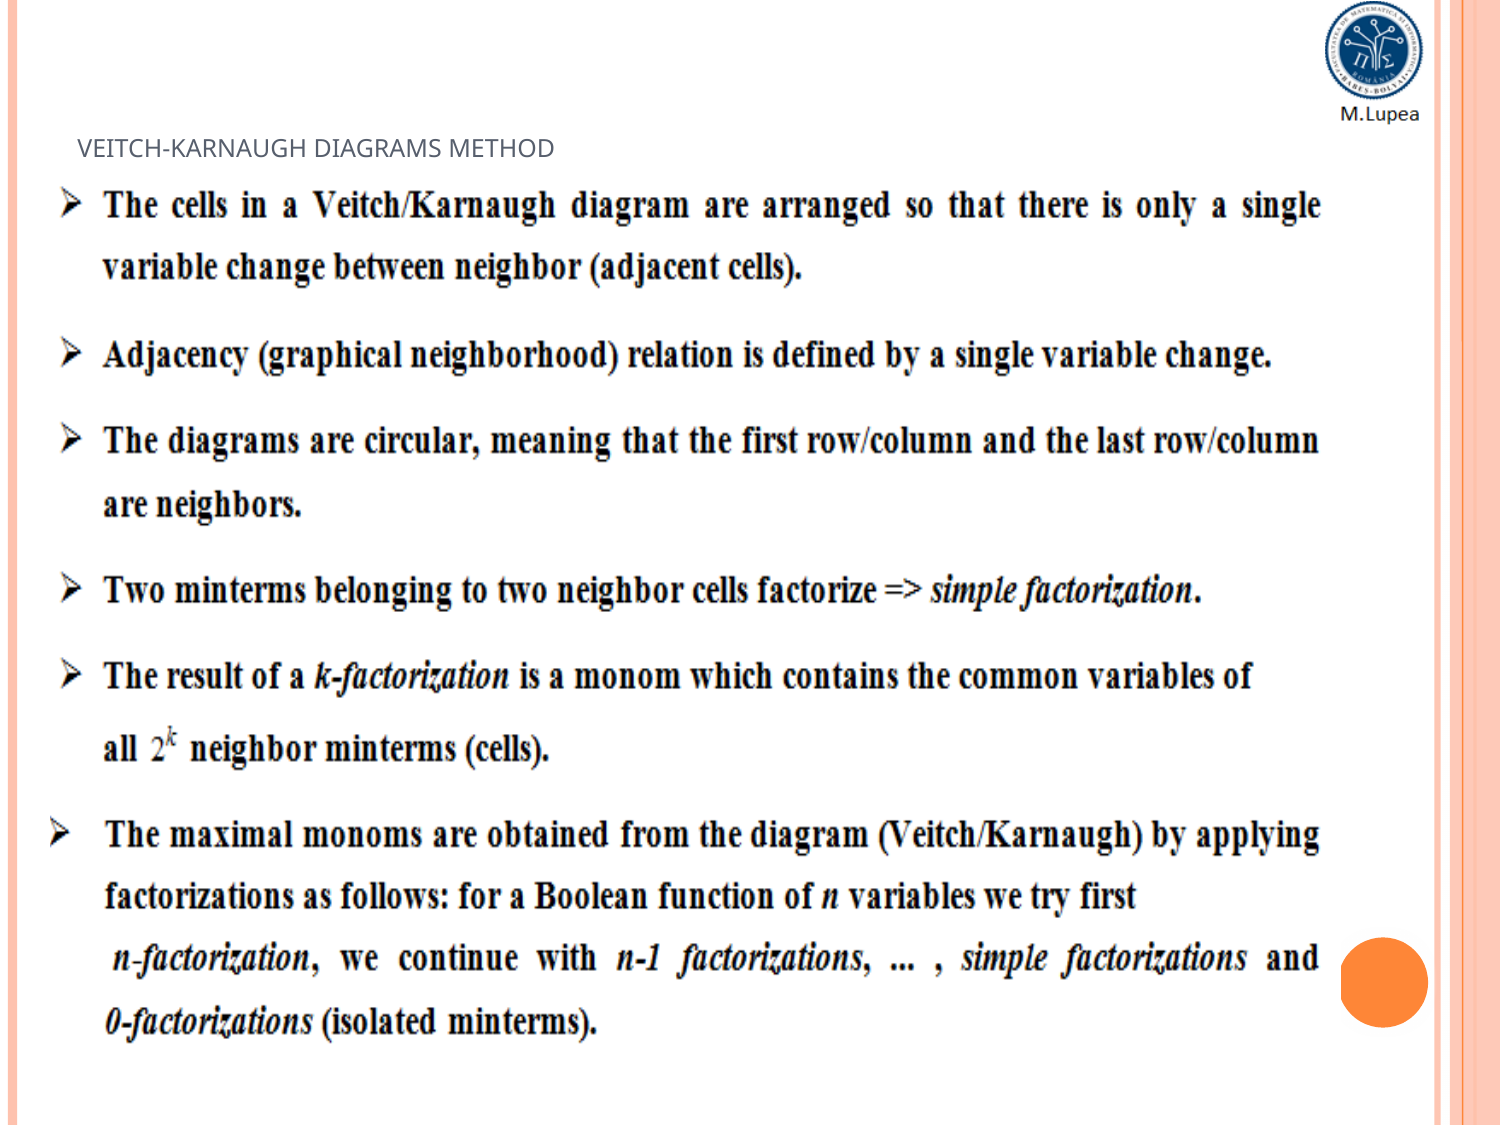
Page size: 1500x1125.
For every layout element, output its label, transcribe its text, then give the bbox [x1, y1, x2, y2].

picture [1324, 0, 1429, 132]
title Veitch-Karnaugh Diagrams Method [62, 125, 1288, 166]
picture [49, 174, 1341, 1051]
